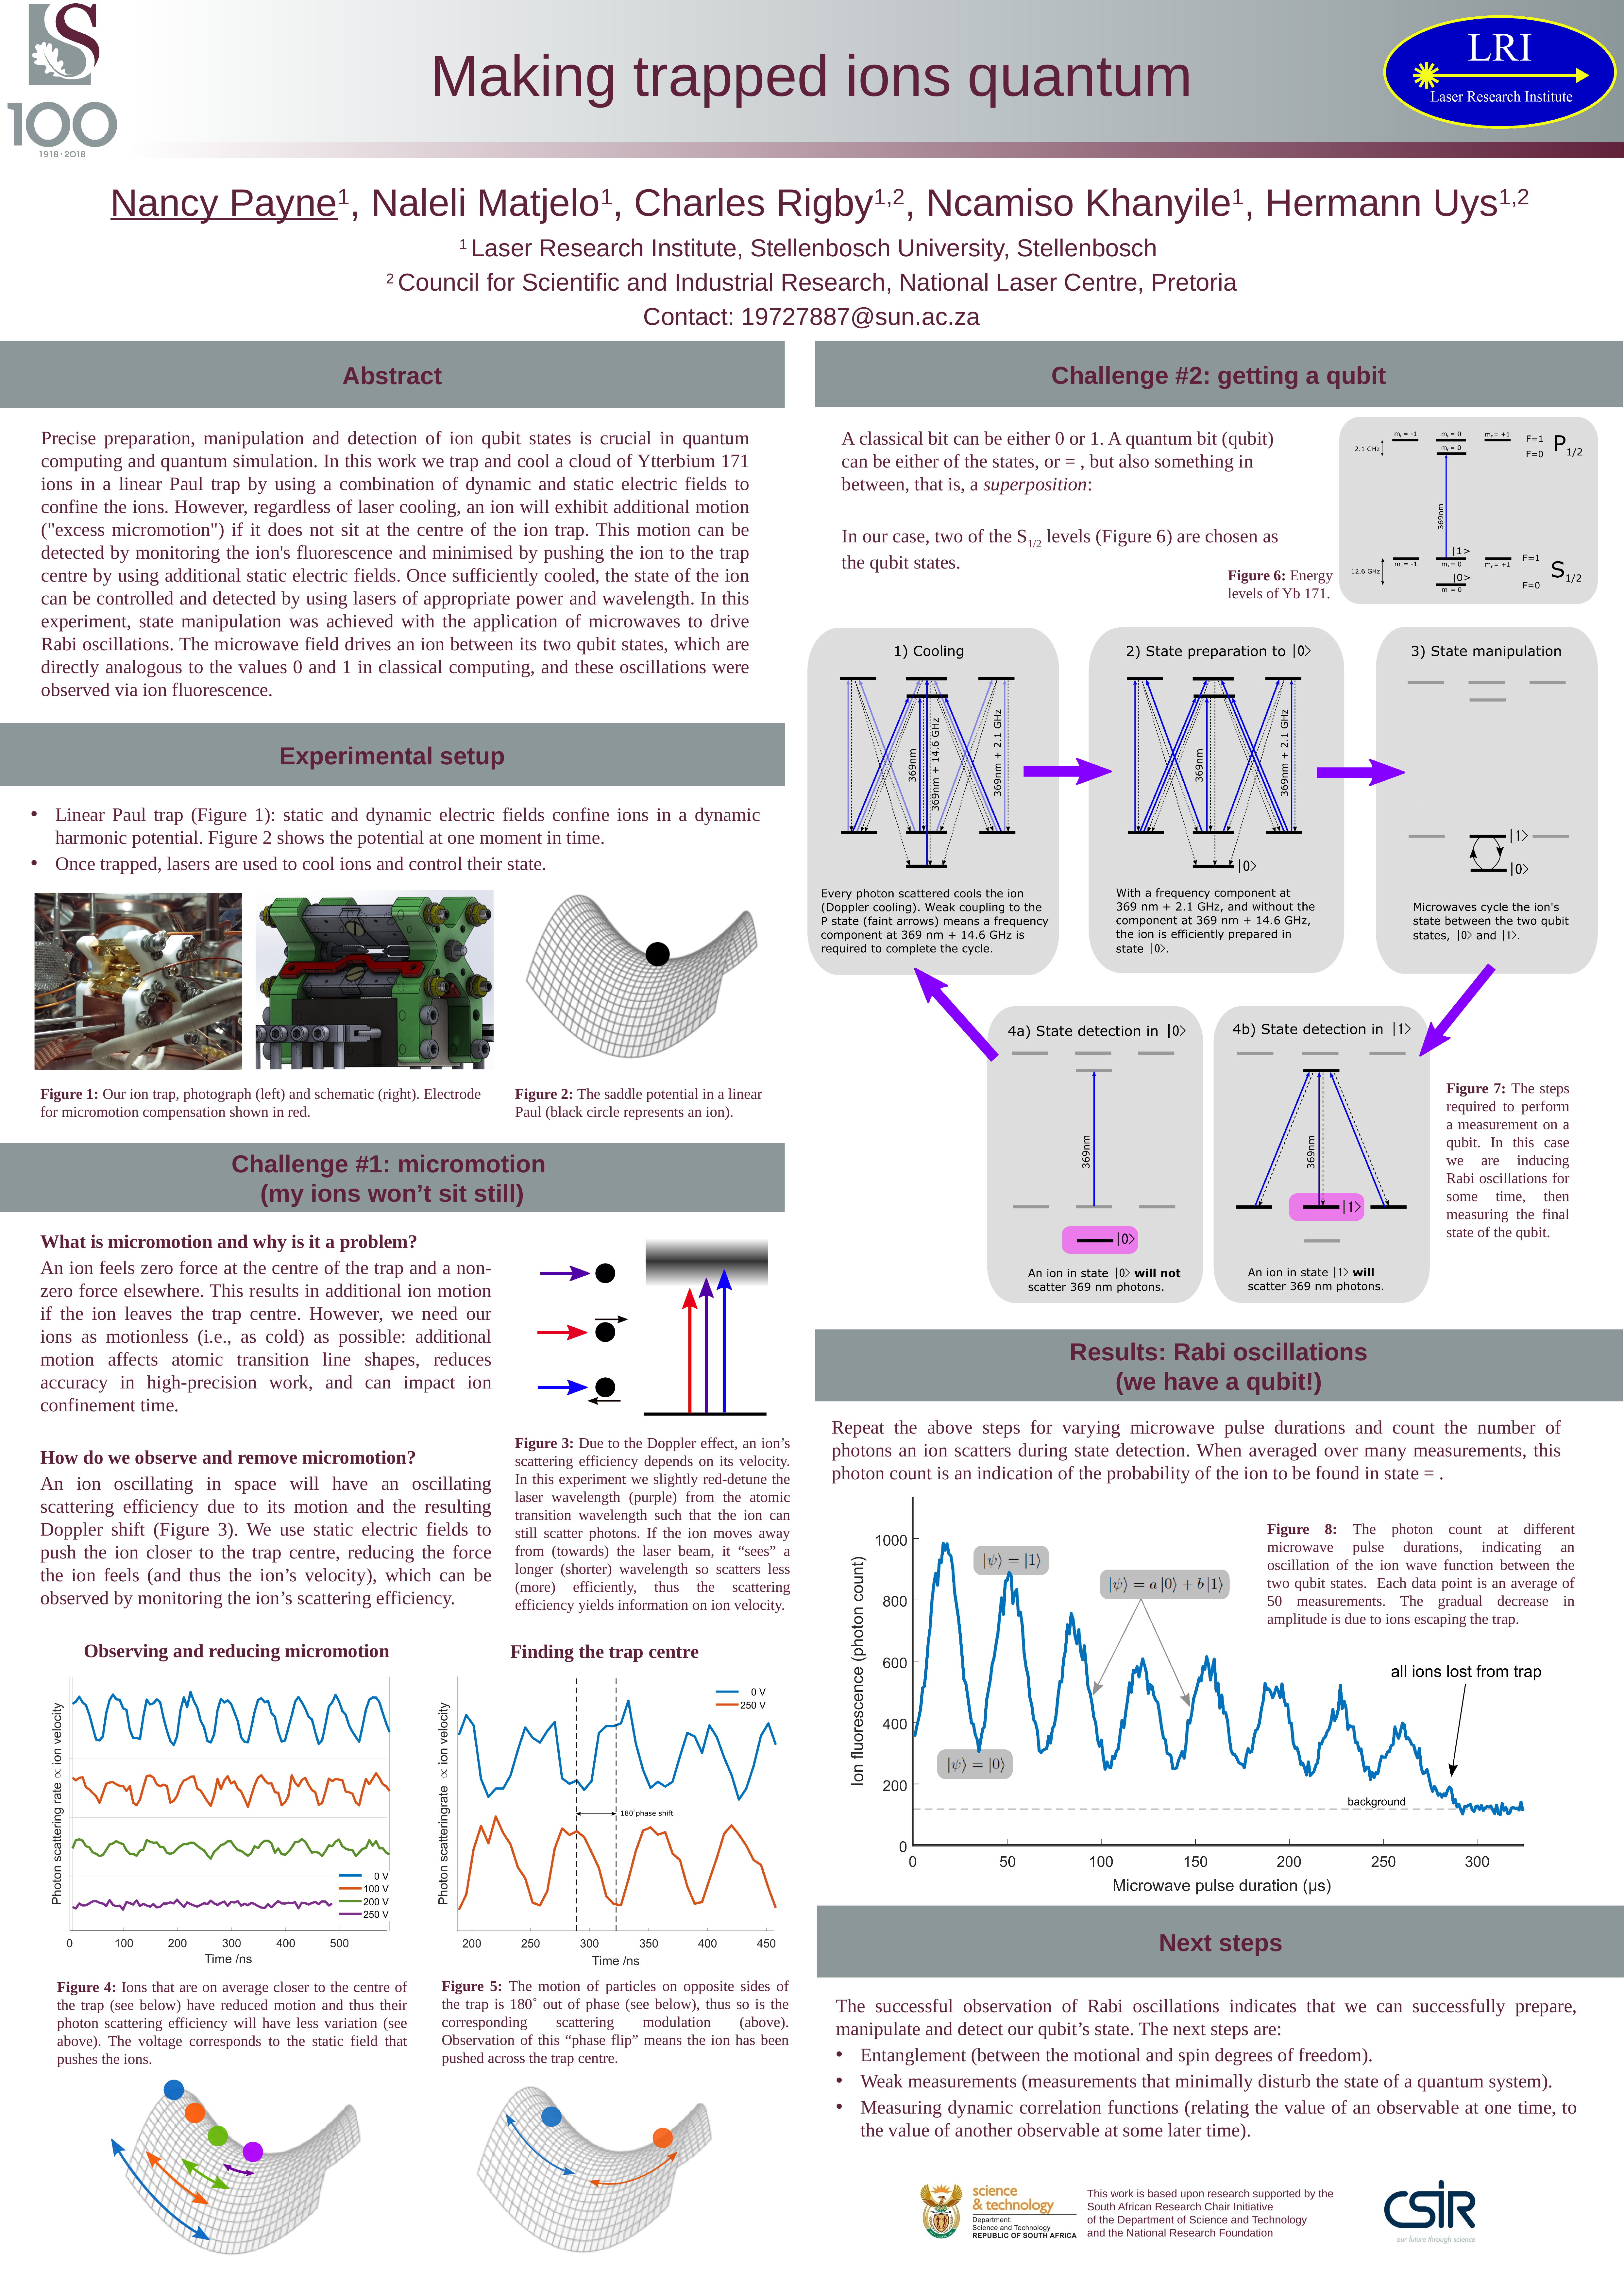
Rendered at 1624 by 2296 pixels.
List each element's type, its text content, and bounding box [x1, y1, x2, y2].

picture [1339, 417, 1598, 604]
picture [810, 1475, 1598, 1902]
picture [34, 893, 242, 1070]
text_box Challenge #2: getting a qubit [815, 341, 1623, 407]
picture [72, 2070, 391, 2266]
text_box The successful observation of Rabi oscillations indicates that we can successfully prepare, manipulate and detect our qubit’s state. The next steps are: Entanglement (between the motional and spin degrees of freedom). Weak measurements (measurements that minimally disturb the state of a quantum system). Measuring dynamic correlation functions (relating the value of an observable at one time, to the value of another observable at some later time). [831, 1991, 1582, 2143]
picture [537, 1238, 768, 1416]
text_box Figure 1: Our ion trap, photograph (left) and schematic (right). Electrode for micromotion compensation shown in red. [35, 1081, 496, 1171]
text_box Linear Paul trap (Figure 1): static and dynamic electric fields confine ions in a dynamic harmonic potential. Figure 2 shows the potential at one moment in time. Once trapped, lasers are used to cool ions and control their state. [26, 799, 766, 854]
picture [8, 145, 117, 157]
picture [443, 2073, 761, 2270]
text_box Results: Rabi oscillations (we have a qubit!) [815, 1329, 1623, 1402]
picture [508, 892, 767, 1065]
text_box Experimental setup [0, 723, 785, 786]
text_box Abstract [0, 341, 785, 408]
text_box Precise preparation, manipulation and detection of ion qubit states is crucial in quantum computing and quantum simulation. In this work we trap and cool a cloud of Ytterbium 171 ions in a linear Paul trap by using a combination of dynamic and static electric fields to confine the ions. However, regardless of laser cooling, an ion will exhibit additional motion ("excess micromotion") if it does not sit at the centre of the ion trap. This motion can be detected by monitoring the ion's fluorescence and minimised by pushing the ion to the trap centre by using additional static electric fields. Once sufficiently cooled, the state of the ion can be controlled and detected by using lasers of appropriate power and wavelength. In this experiment, state manipulation was achieved with the application of microwaves to drive Rabi oscillations. The microwave field drives an ion between its two qubit states, which are directly analogous to the values 0 and 1 in classical computing, and these oscillations were observed via ion fluorescence. [36, 423, 755, 703]
text_box Finding the trap centre [495, 1636, 714, 1676]
picture [52, 1676, 391, 1963]
text_box [835, 426, 1154, 557]
picture [1383, 2179, 1479, 2247]
picture [807, 627, 1598, 1303]
picture [256, 890, 494, 1070]
text_box Figure 3: Due to the Doppler effect, an ion’s scattering efficiency depends on its velocity. In this experiment we slightly red-detune the laser wavelength (purple) from the atomic transition wavelength such that the ion can still scatter photons. If the ion moves away from (towards) the laser beam, it “sees” a longer (shorter) wavelength so scatters less (more) efficiently, thus the scattering efficiency yields information on ion velocity. [510, 1431, 795, 1610]
text_box Figure 5: The motion of particles on opposite sides of the trap is 180˚ out of phase (see below), thus so is the corresponding scattering modulation (above). Observation of this “phase flip” means the ion has been pushed across the trap centre. [437, 1974, 794, 2095]
text_box 1 Laser Research Institute, Stellenbosch University, Stellenbosch 2 Council for Scientific and Industrial Research, National Laser Centre, Pretoria Contact: 19727887@sun.ac.za [120, 221, 1504, 341]
text_box Making trapped ions quantum [0, 0, 1624, 145]
text_box Observing and reducing micromotion [75, 1636, 399, 1664]
text_box What is micromotion and why is it a problem? An ion feels zero force at the centre of the trap and a non-zero force elsewhere. This results in additional ion motion if the ion leaves the trap centre. However, we need our ions as motionless (i.e., as cold) as possible: additional motion affects atomic transition line shapes, reduces accuracy in high-precision work, and can impact ion confinement time. How do we observe and remove micromotion? An ion oscillating in space will have an oscillating scattering efficiency due to its motion and the resulting Doppler shift (Figure 3). We use static electric fields to push the ion closer to the trap centre, reducing the force the ion feels (and thus the ion’s velocity), which can be observed by monitoring the ion’s scattering efficiency. [35, 1227, 497, 1640]
text_box Figure 4: Ions that are on average closer to the centre of the trap (see below) have reduced motion and thus their photon scattering efficiency will have less variation (see above). The voltage corresponds to the static field that pushes the ions. [52, 1975, 413, 2034]
text_box Next steps [817, 1905, 1624, 1978]
picture [920, 2184, 1077, 2239]
text_box Challenge #1: micromotion (my ions won’t sit still) [0, 1143, 785, 1212]
picture [438, 1676, 777, 1965]
text_box This work is based upon research supported by the South African Research Chair Initiative of the Department of Science and Technology and the National Research Foundation [1082, 2184, 1359, 2241]
text_box Figure 2: The saddle potential in a linear Paul (black circle represents an ion). [510, 1081, 769, 1171]
text_box Figure 6: Energy levels of Yb 171. [1223, 563, 1342, 626]
text_box Nancy Payne1, Naleli Matjelo1, Charles Rigby1,2, Ncamiso Khanyile1, Hermann Uys1,2 [75, 171, 1566, 230]
